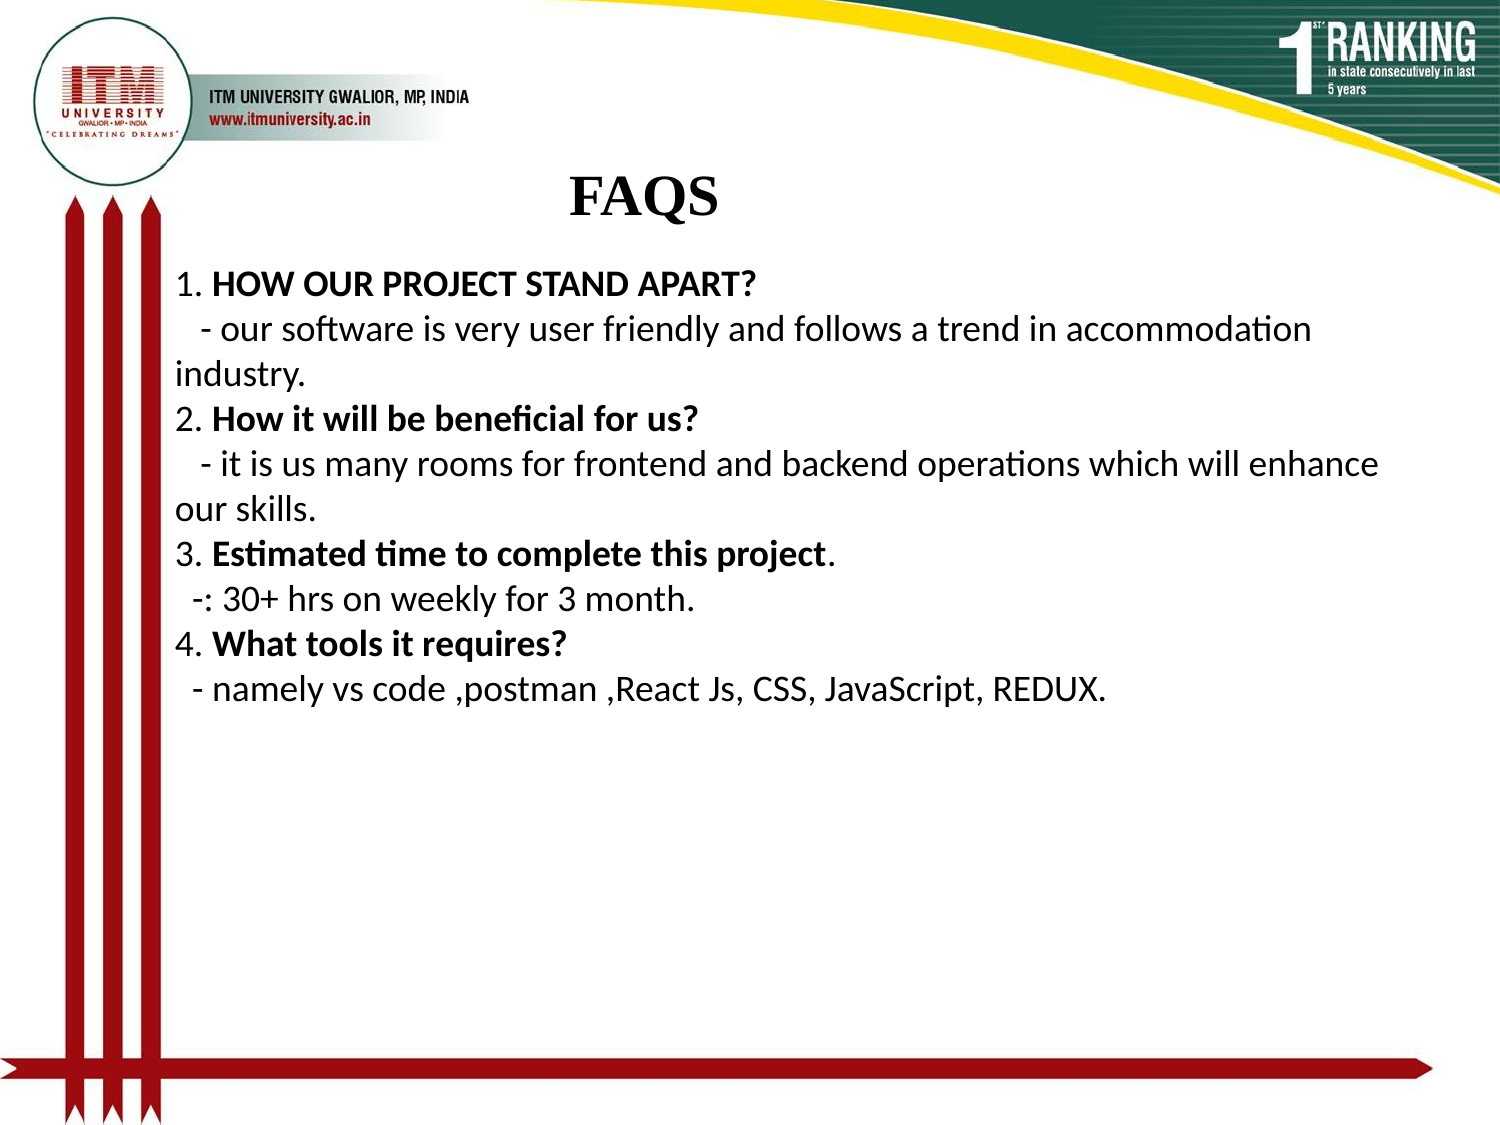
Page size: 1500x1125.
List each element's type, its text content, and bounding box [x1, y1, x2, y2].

list 1. HOW OUR PROJECT STAND APART? - our software is very user friendly and follows a trend in accommodation industry. 2. How it will be beneficial for us? - it is us many rooms for frontend and backend operations which will enhance our skills. 3. Estimated time to complete this project. -: 30+ hrs on weekly for 3 month. 4. What tools it requires? - namely vs code ,postman ,React Js, CSS, JavaScript, REDUX. [174, 258, 1425, 804]
title FAQS [569, 157, 931, 228]
picture [0, 0, 1500, 1125]
